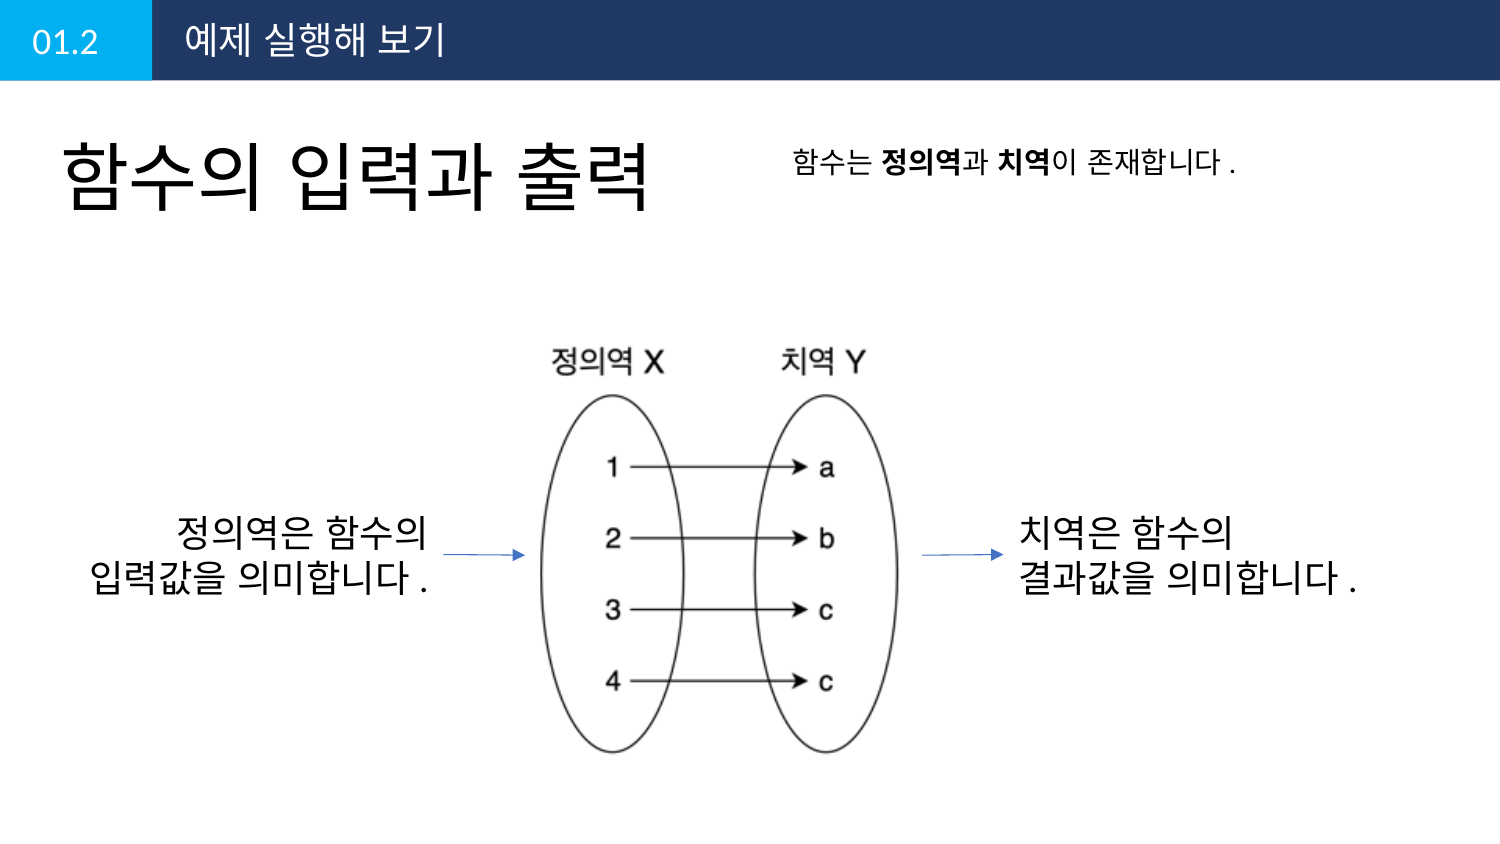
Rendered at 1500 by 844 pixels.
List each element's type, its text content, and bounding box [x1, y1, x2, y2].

picture [524, 332, 922, 778]
text_box 예제 실행해 보기 [169, 9, 945, 70]
text_box 치역은 함수의 결과값을 의미합니다. [1003, 502, 1384, 607]
text_box [0, 0, 153, 81]
text_box 01.2 [17, 9, 115, 70]
text_box [153, 0, 1500, 81]
text_box 정의역은 함수의 입력값을 의미합니다. [62, 502, 444, 607]
text_box 함수는 정의역과 치역이 존재합니다. [777, 136, 1316, 187]
text_box 함수의 입력과 출력 [45, 123, 810, 229]
